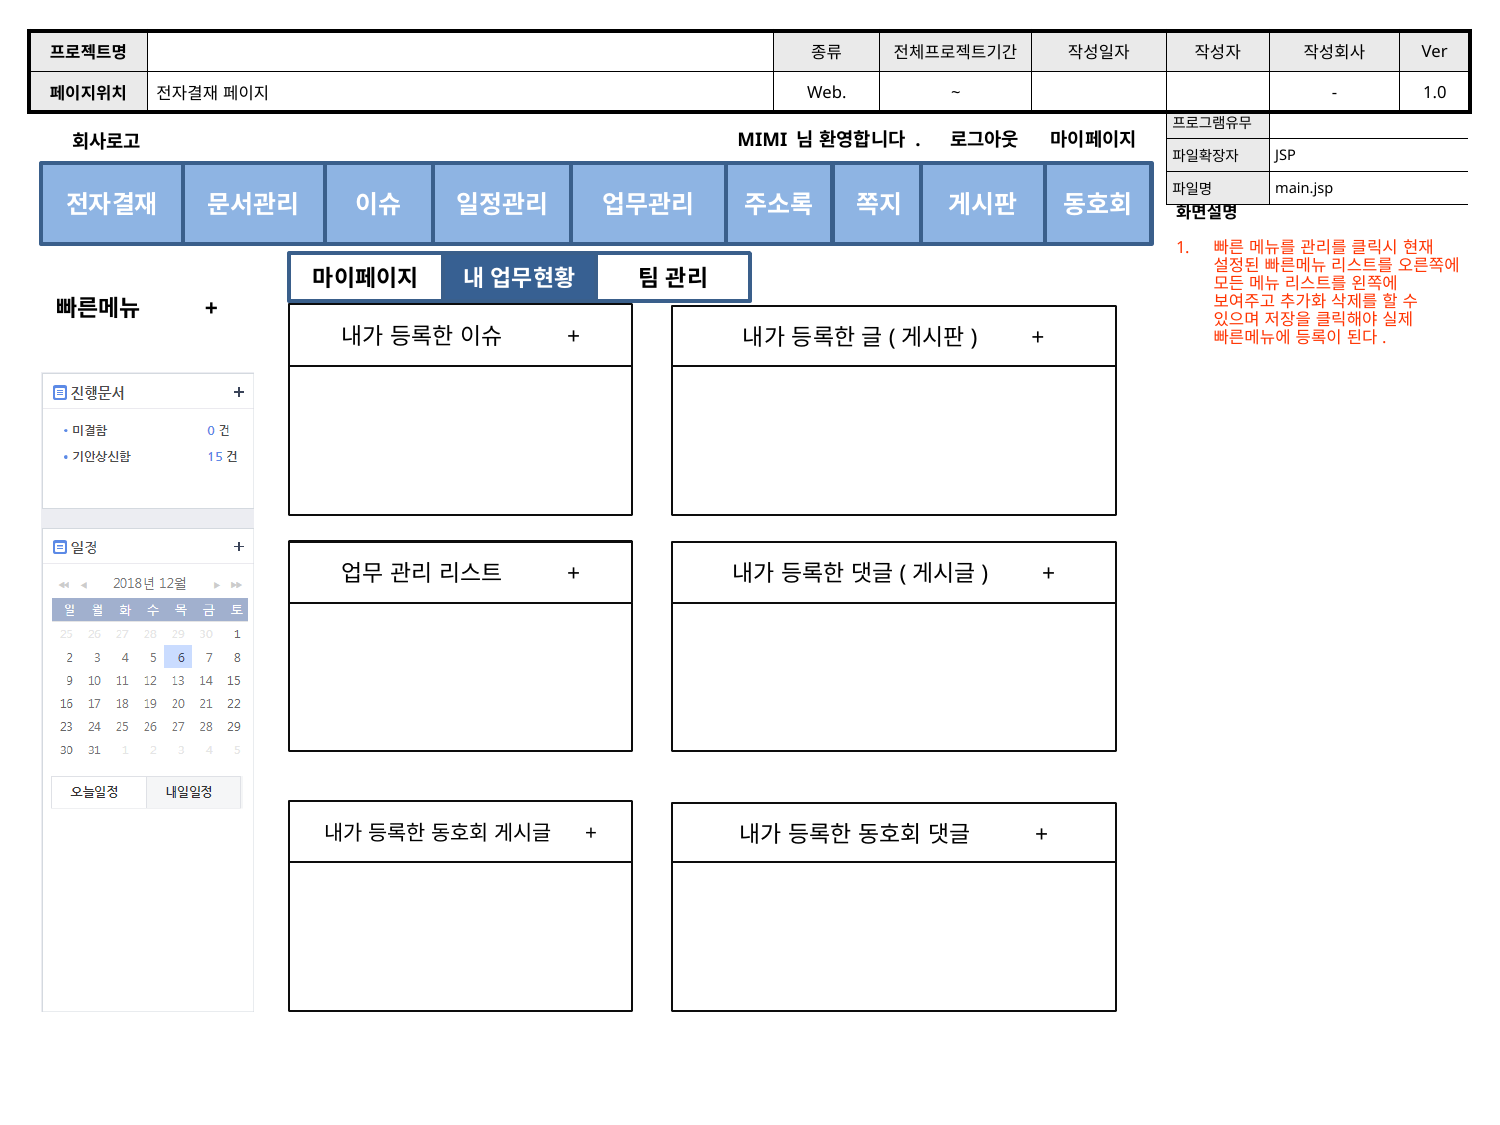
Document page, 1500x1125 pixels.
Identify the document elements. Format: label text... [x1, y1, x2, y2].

table_cell [1032, 72, 1166, 110]
text_box MIMI 님 환영합니다 . 로그아웃 마이페이지 [642, 126, 1154, 151]
picture [41, 371, 254, 1012]
table_cell main.jsp [1270, 172, 1468, 204]
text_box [288, 541, 1117, 752]
table_cell 전자결재 페이지 [148, 72, 773, 110]
table_header [1270, 114, 1468, 138]
table_header 작성자 [1167, 33, 1269, 71]
text_box 마이페이지 [287, 253, 441, 303]
table_header 작성회사 [1270, 33, 1399, 71]
table_header [148, 33, 773, 71]
text_box 빠른메뉴 + [39, 252, 255, 372]
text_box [288, 800, 1117, 1012]
table_cell Web. [774, 72, 879, 110]
table_cell - [1270, 72, 1399, 110]
text_box 화면설명 빠른 메뉴를 관리를 클릭시 현재 설정된 빠른메뉴 리스트를 오른쪽에 모든 메뉴 리스트를 왼쪽에 보여주고 추가화 삭제를 할 수 있으며 저장을 클릭해야 실제 빠른메뉴에 등록이 된다. [1167, 196, 1471, 1094]
table_header Ver [1400, 33, 1468, 71]
table_header 작성일자 [1032, 33, 1166, 71]
table_header 종류 [774, 33, 879, 71]
table_cell JSP [1270, 139, 1468, 171]
table_cell 1.0 [1400, 72, 1468, 110]
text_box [40, 162, 1152, 245]
table_header 프로그램유무 [1167, 114, 1269, 138]
table_header 전체프로젝트기간 [880, 33, 1031, 71]
text_box 회사로고 [44, 122, 158, 160]
table_cell 파일확장자 [1167, 139, 1269, 171]
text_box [288, 304, 1117, 516]
text_box 팀 관리 [594, 253, 752, 302]
table_header 프로젝트명 [31, 33, 147, 71]
table_cell ~ [880, 72, 1031, 110]
table_cell 파일명 [1167, 172, 1269, 204]
table_cell [1167, 72, 1269, 110]
table_cell 페이지위치 [31, 72, 147, 110]
text_box 내 업무현황 [441, 253, 594, 302]
